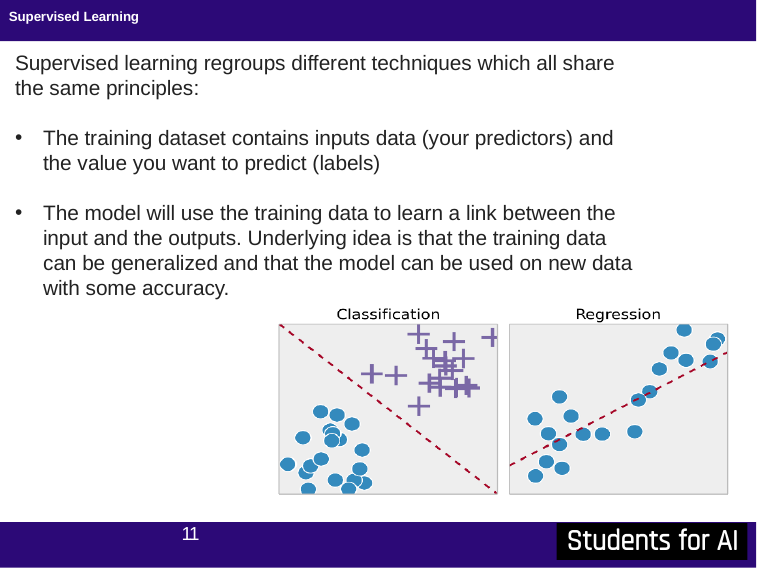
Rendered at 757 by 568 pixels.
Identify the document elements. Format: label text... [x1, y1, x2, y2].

picture [266, 298, 739, 504]
picture [556, 523, 748, 560]
list Supervised learning regroups different techniques which all share the same principles: The training dataset contains inputs data (your predictors) and the value you want to predict (labels) The model will use the training data to learn a link between the input and the outputs. Underlying idea is that the training data can be generalized and that the model can be used on new data with some accuracy. [0, 34, 654, 371]
slide_number 11 [25, 527, 200, 545]
title Supervised Learning [8, 8, 748, 30]
